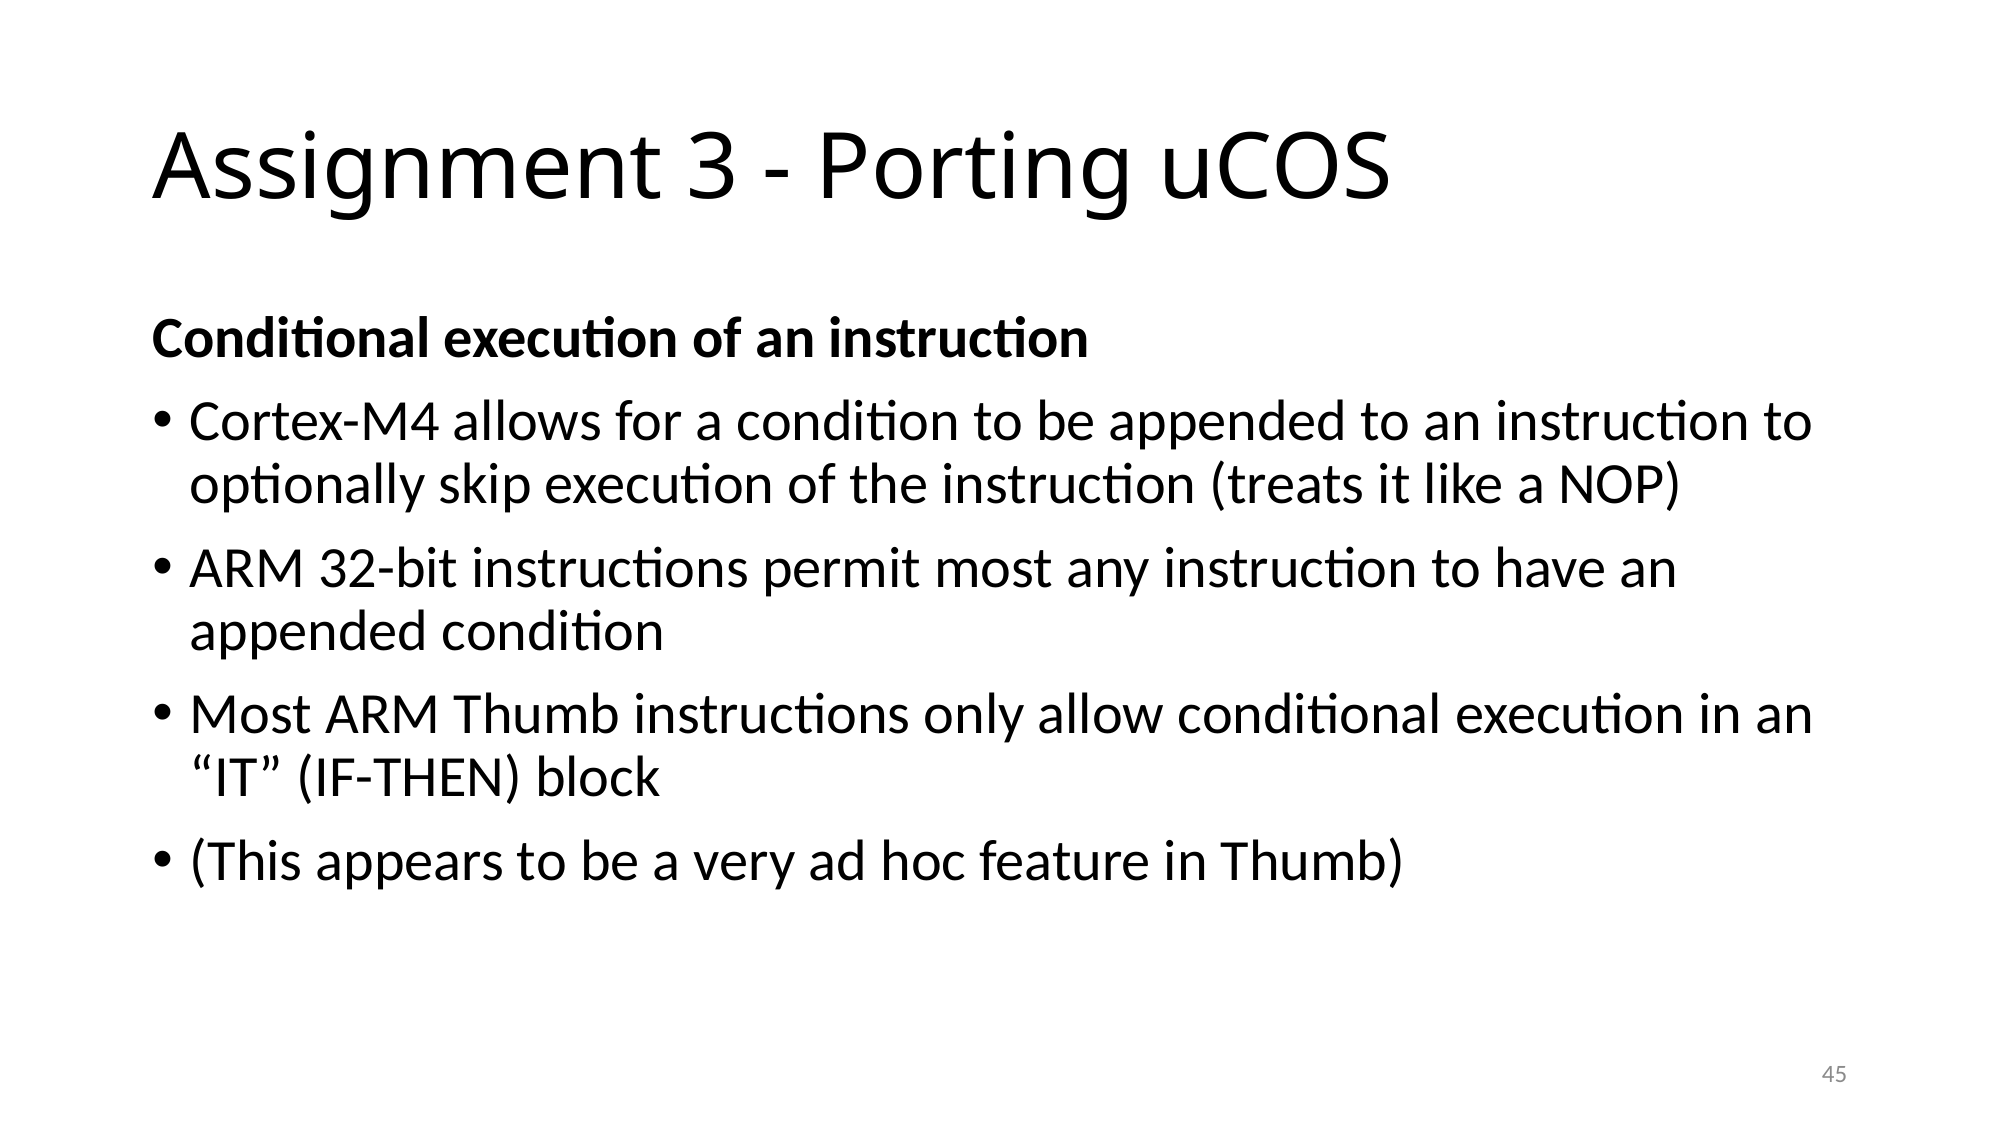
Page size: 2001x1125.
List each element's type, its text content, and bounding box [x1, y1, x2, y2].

slide_number 45 [1412, 1042, 1863, 1103]
list Conditional execution of an instruction Cortex-M4 allows for a condition to be appended to an instruction to optionally skip execution of the instruction (treats it like a NOP) ARM 32-bit instructions permit most any instruction to have an appended condition Most ARM Thumb instructions only allow conditional execution in an “IT” (IF-THEN) block (This appears to be a very ad hoc feature in Thumb) [137, 299, 1863, 1014]
title Assignment 3 - Porting uCOS [137, 59, 1863, 278]
